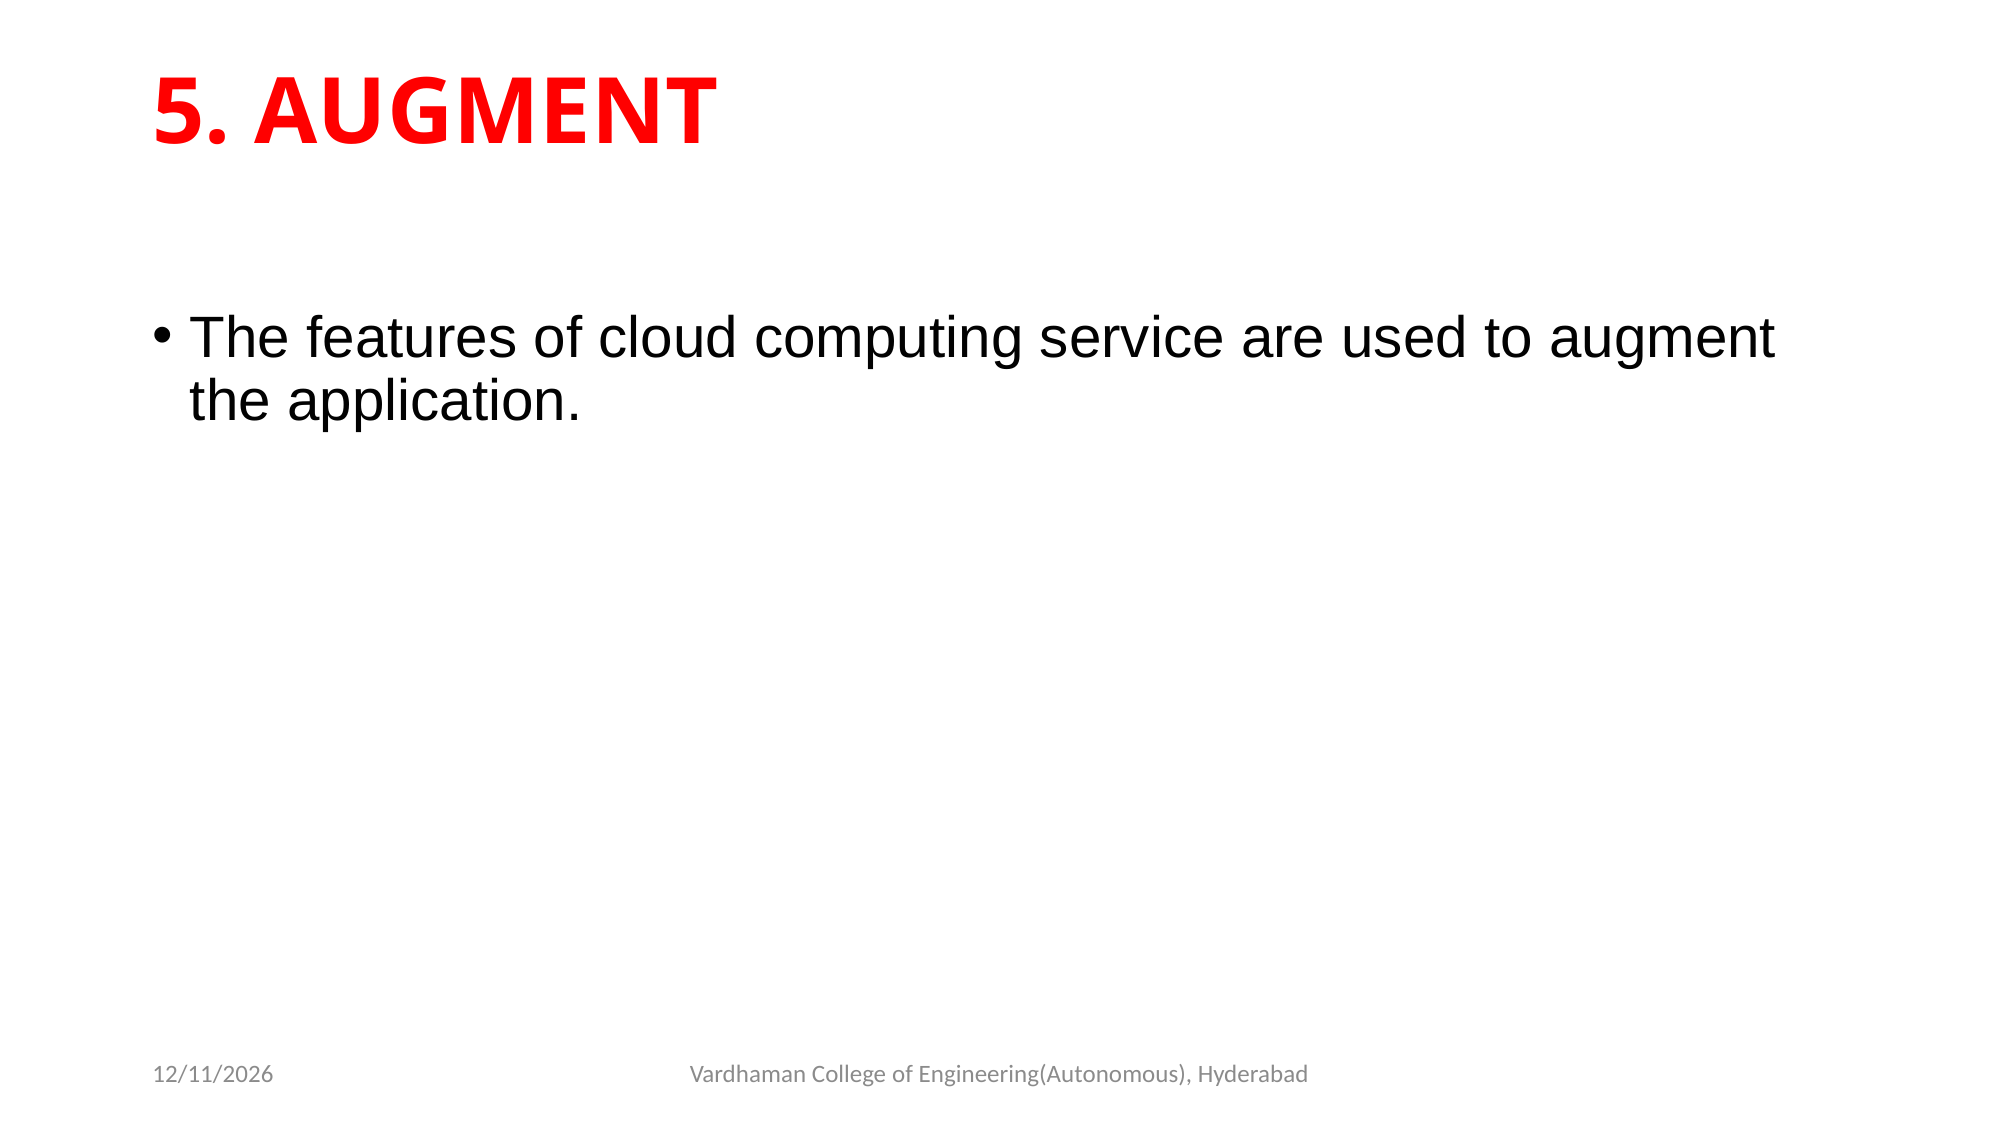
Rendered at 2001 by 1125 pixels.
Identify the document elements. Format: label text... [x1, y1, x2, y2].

footer Vardhaman College of Engineering(Autonomous), Hyderabad [662, 1042, 1338, 1103]
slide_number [137, 1042, 588, 1103]
list The features of cloud computing service are used to augment the application. [137, 299, 1863, 1014]
title 5. AUGMENT [137, 59, 1863, 278]
